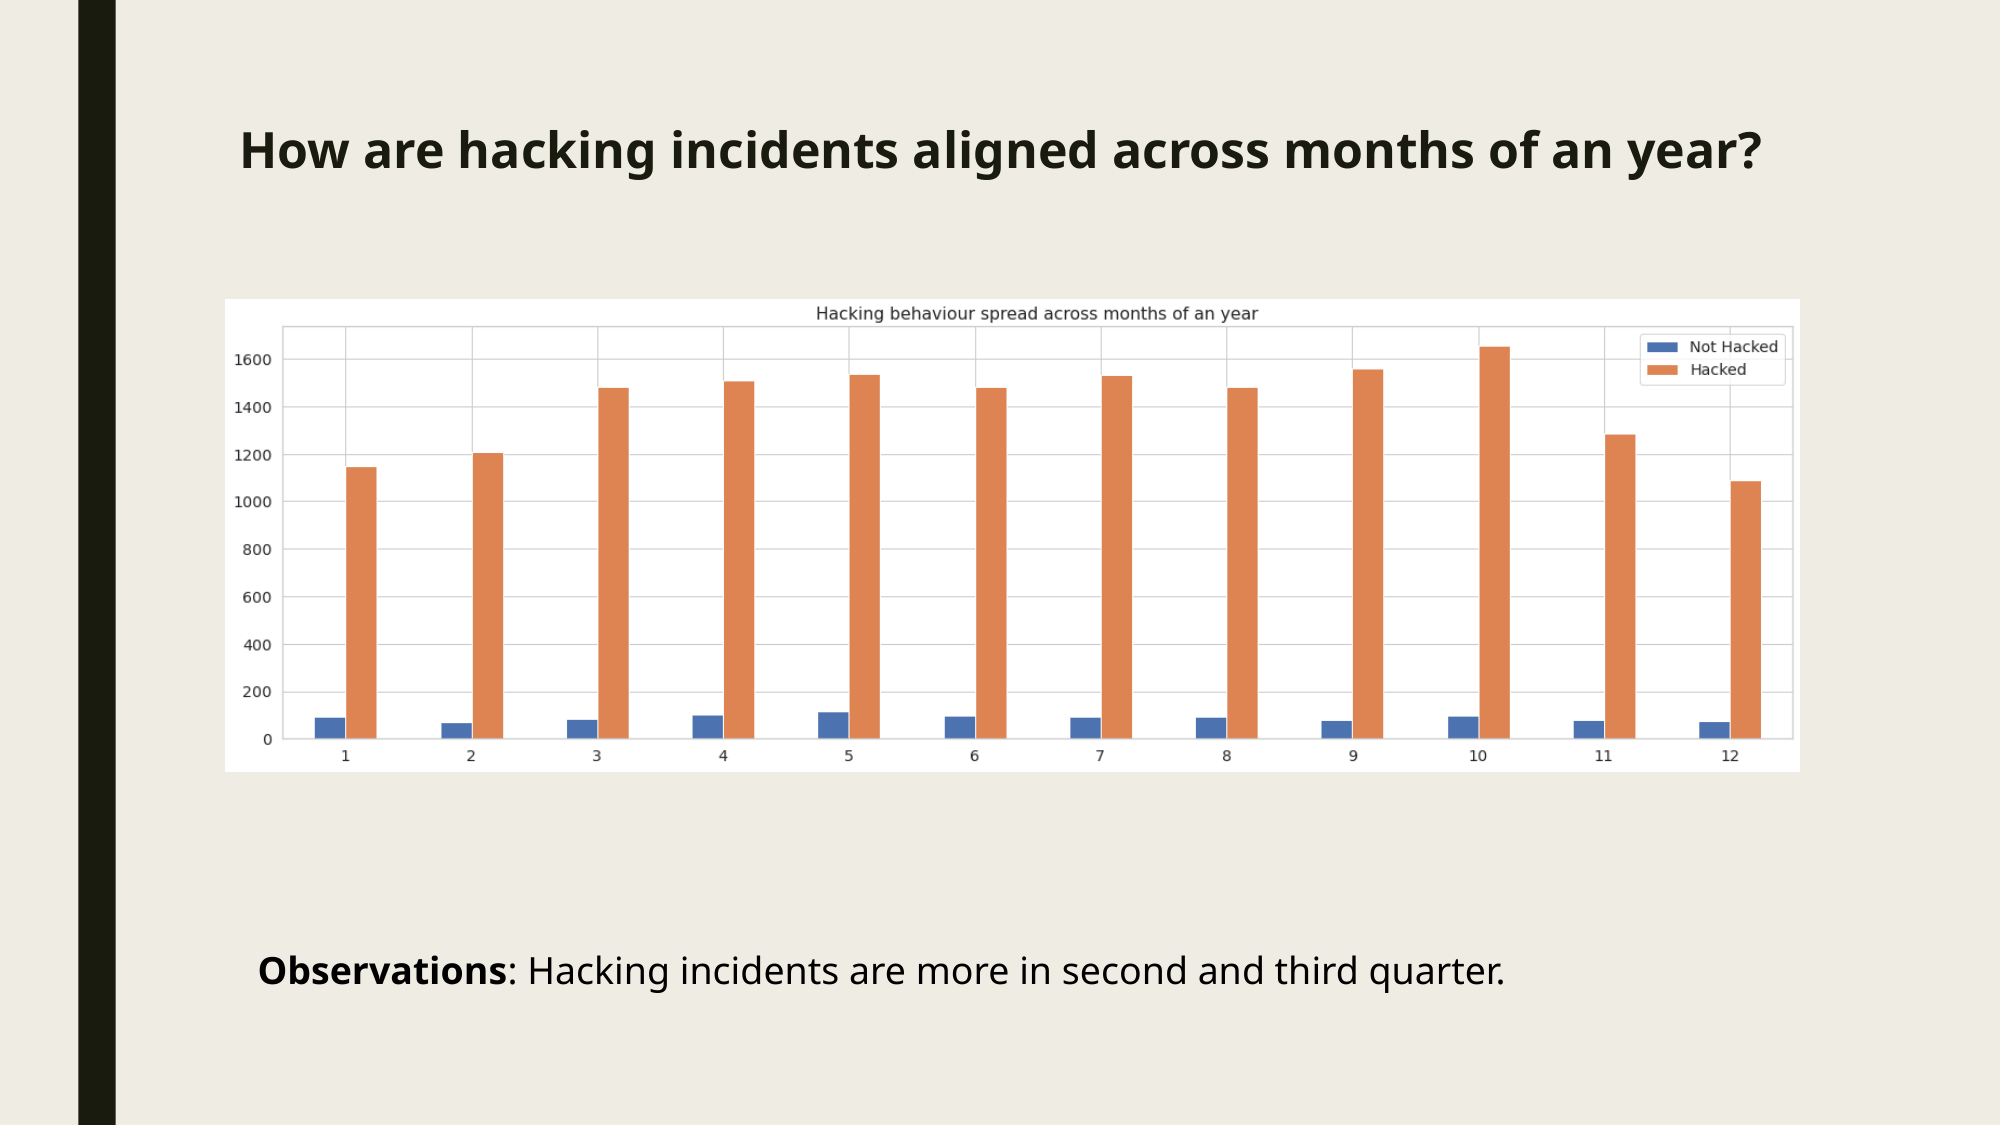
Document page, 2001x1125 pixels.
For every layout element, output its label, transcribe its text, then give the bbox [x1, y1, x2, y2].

text_box Observations: Hacking incidents are more in second and third quarter. [242, 940, 1825, 1001]
picture [224, 299, 1801, 772]
text_box How are hacking incidents aligned across months of an year? [225, 112, 1800, 208]
